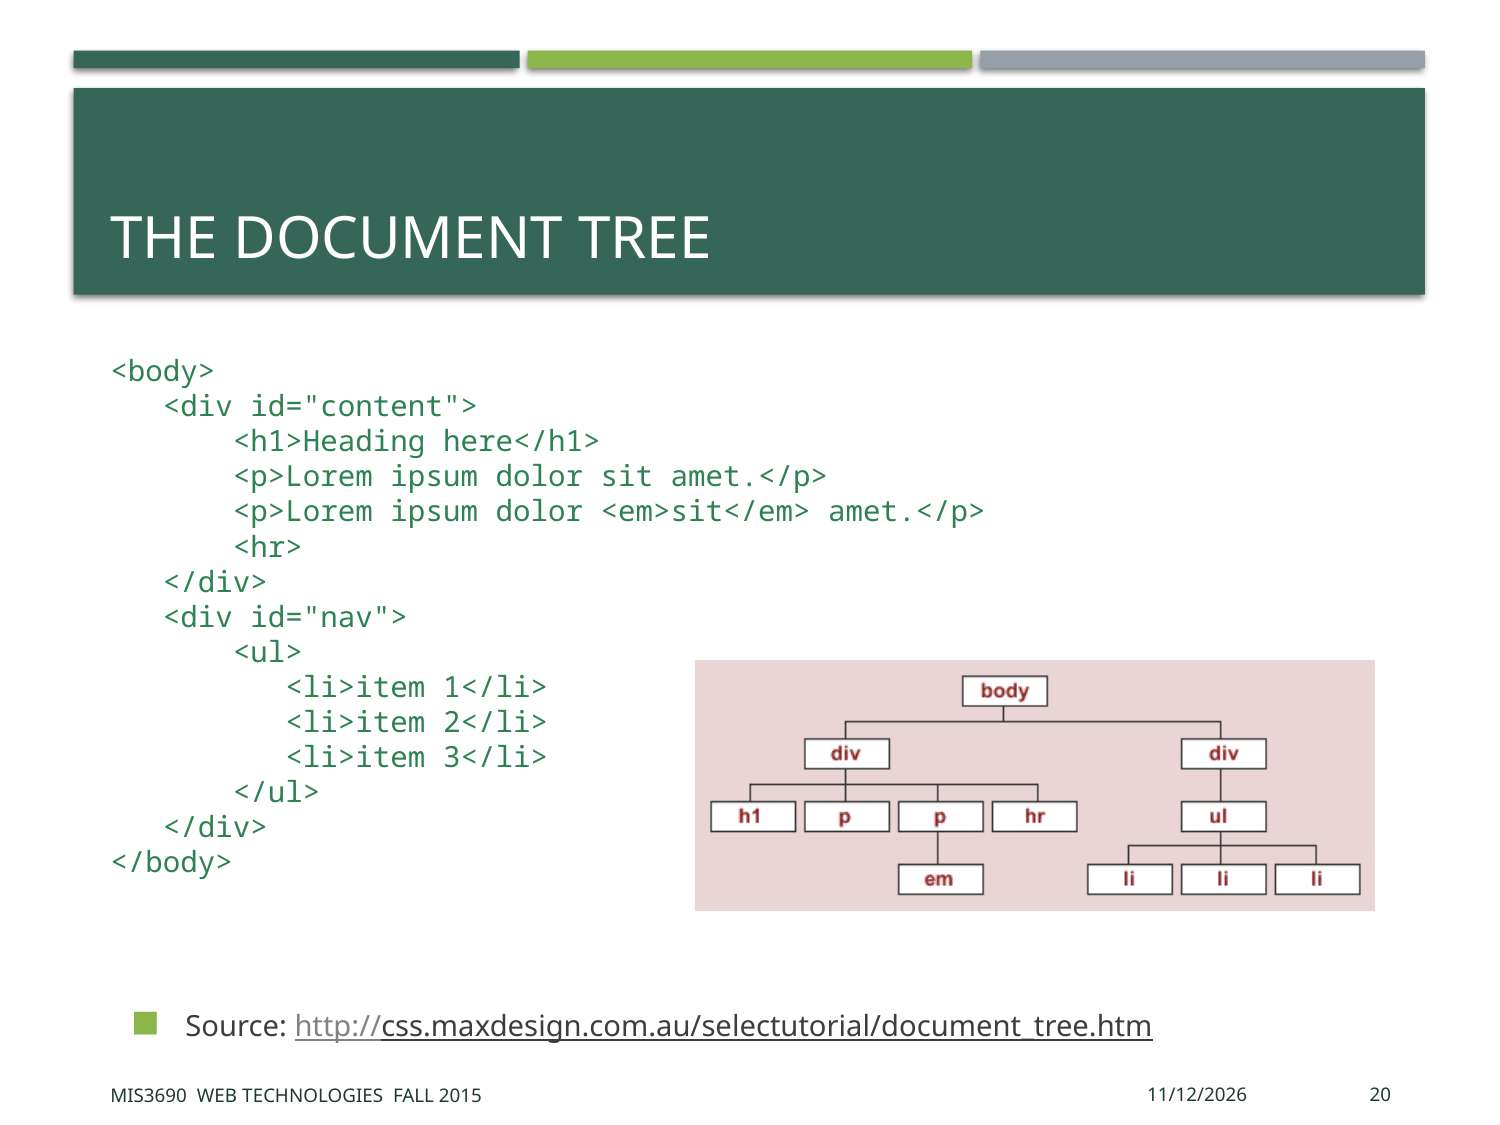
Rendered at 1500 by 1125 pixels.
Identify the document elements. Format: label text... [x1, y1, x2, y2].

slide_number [911, 1065, 1262, 1125]
list <body> <div id="content"> <h1>Heading here</h1> <p>Lorem ipsum dolor sit amet.</p> <p>Lorem ipsum dolor <em>sit</em> amet.</p> <hr> </div> <div id="nav"> <ul> <li>item 1</li> <li>item 2</li> <li>item 3</li> </ul> </div> </body> [95, 344, 1406, 1038]
title The Document Tree [95, 99, 1406, 278]
footer MIS3690 Web Technologies Fall 2015 [95, 1064, 895, 1125]
picture [694, 660, 1376, 912]
text_box Source: http://css.maxdesign.com.au/selectutorial/document_tree.htm [120, 999, 1431, 1063]
slide_number 20 [1279, 1065, 1406, 1125]
